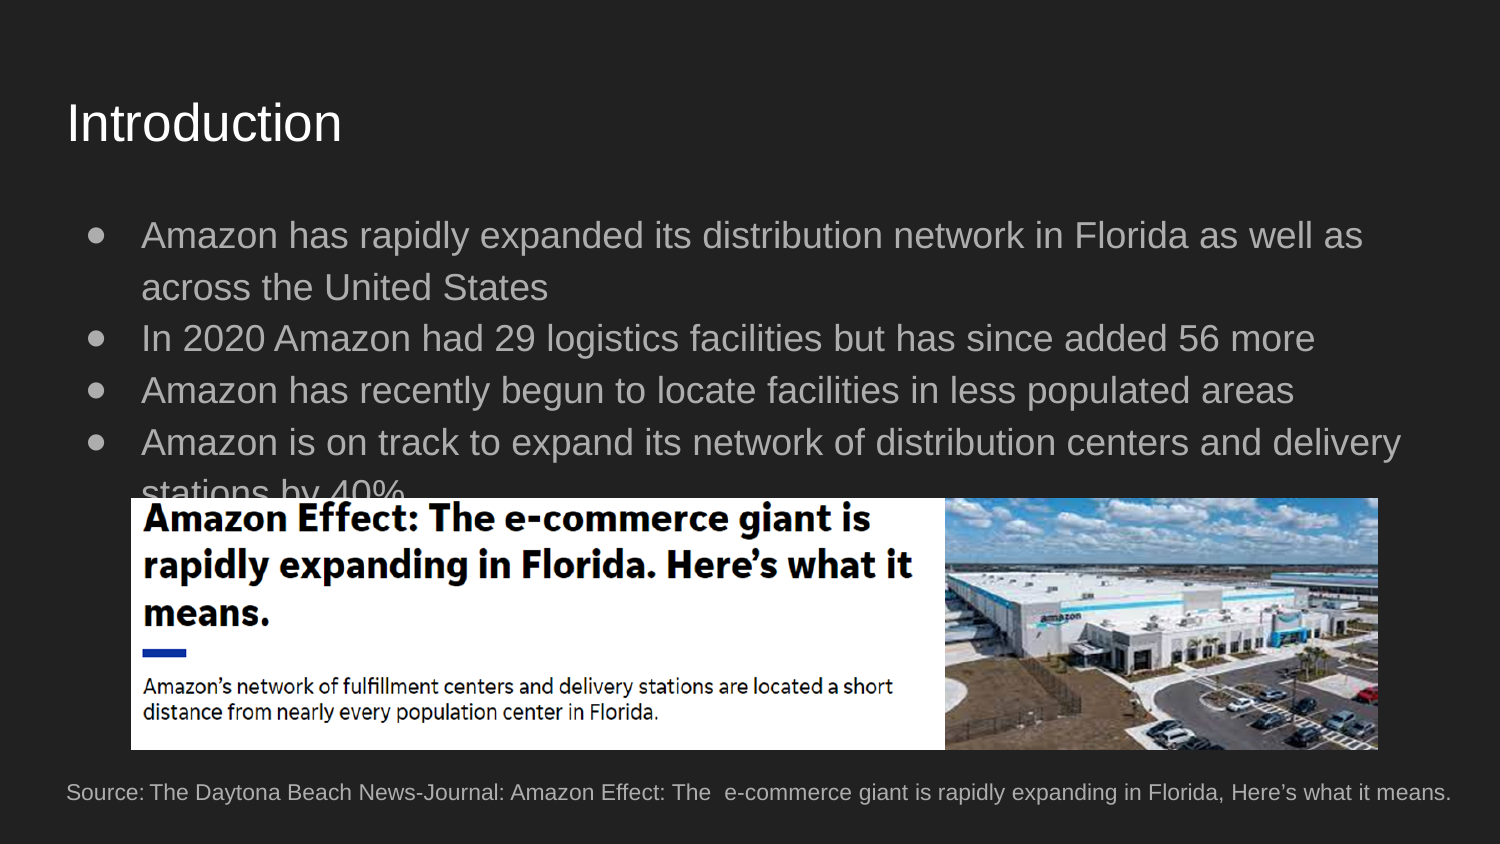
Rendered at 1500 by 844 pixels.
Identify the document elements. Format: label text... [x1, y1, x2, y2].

picture [130, 497, 1378, 750]
list Amazon has rapidly expanded its distribution network in Florida as well as across the United States In 2020 Amazon had 29 logistics facilities but has since added 56 more Amazon has recently begun to locate facilities in less populated areas Amazon is on track to expand its network of distribution centers and delivery stations by 40% [51, 189, 1449, 750]
title Introduction [51, 72, 1449, 167]
text_box Source: The Daytona Beach News-Journal: Amazon Effect: The e-commerce giant is rapidly expanding in Florida, Here’s what it means. [51, 764, 1469, 820]
